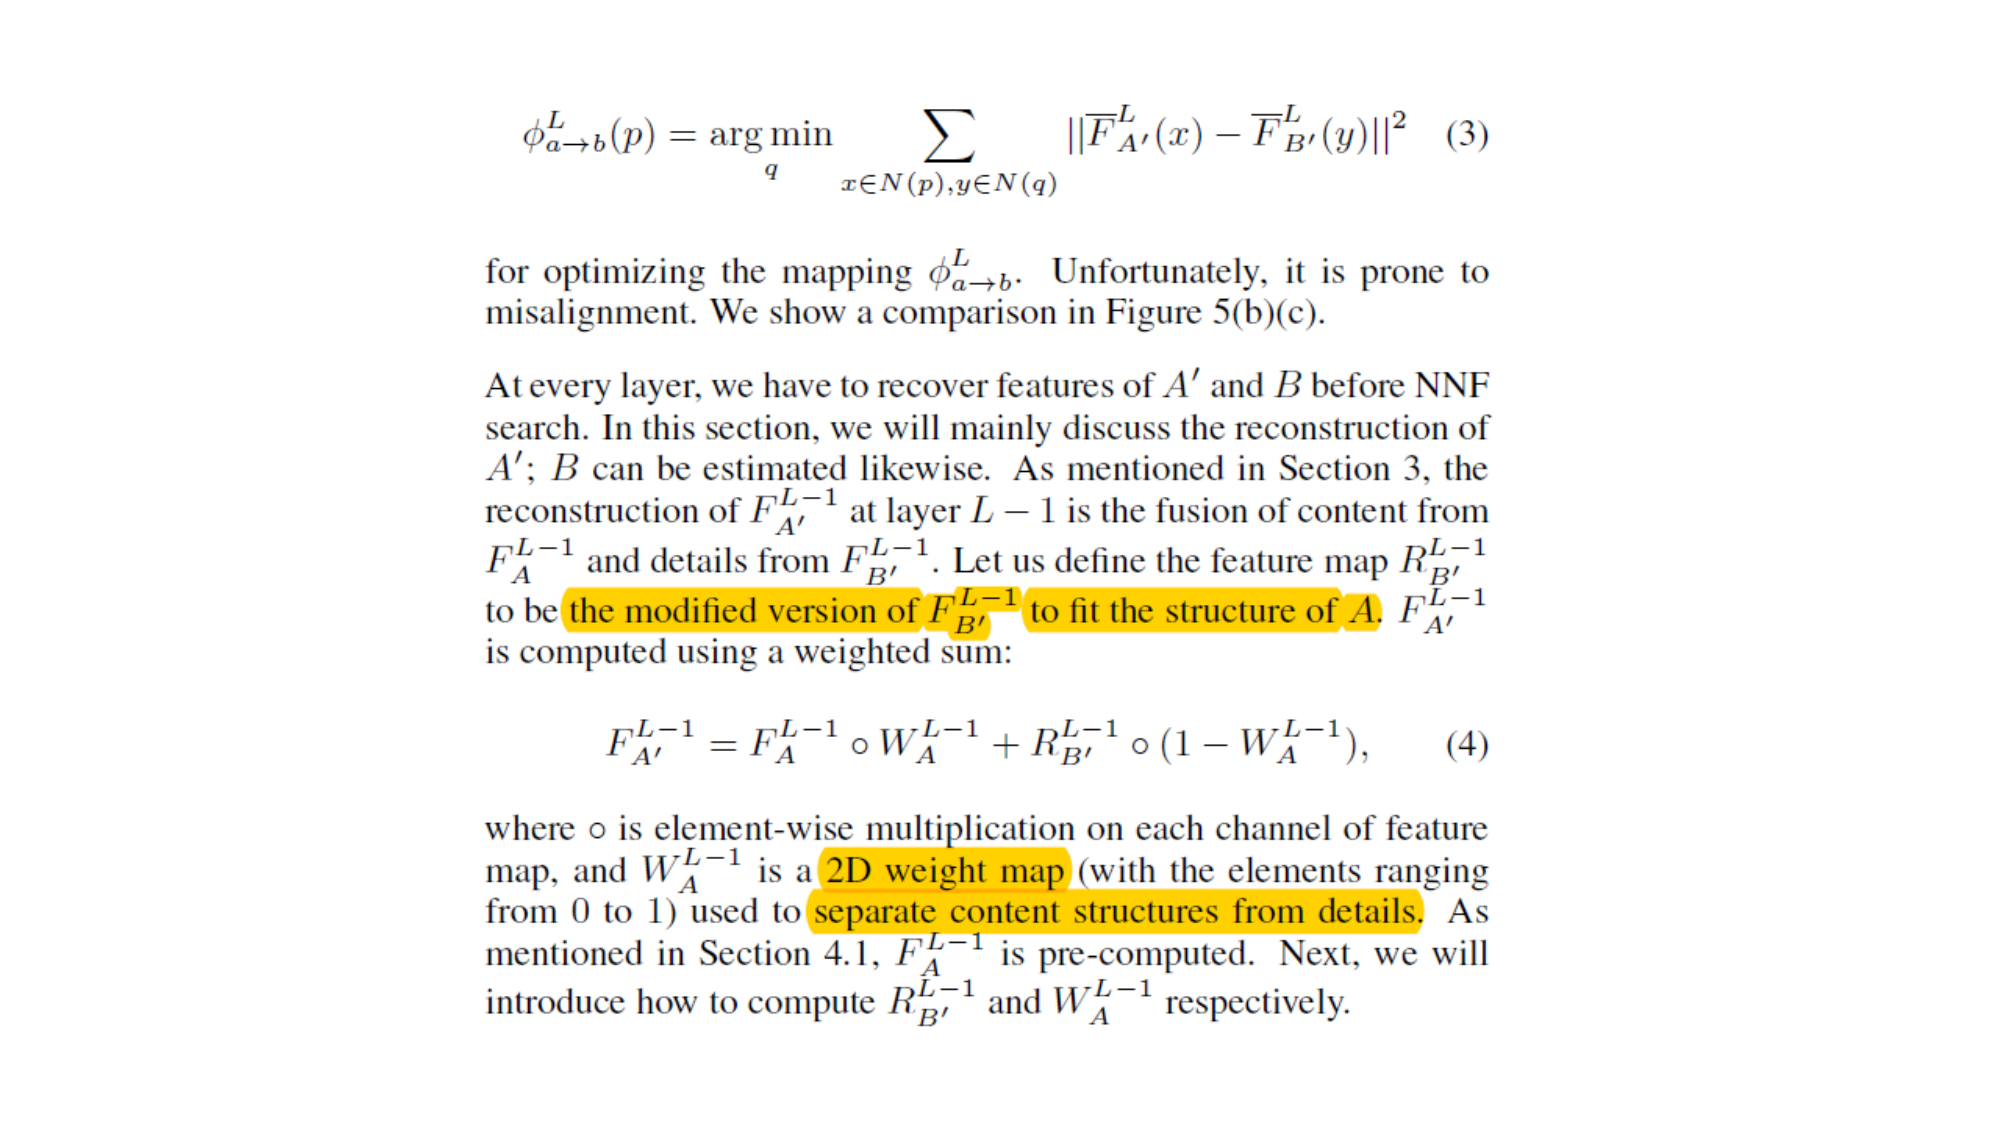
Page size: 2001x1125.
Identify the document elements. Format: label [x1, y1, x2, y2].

picture [453, 83, 1547, 1042]
